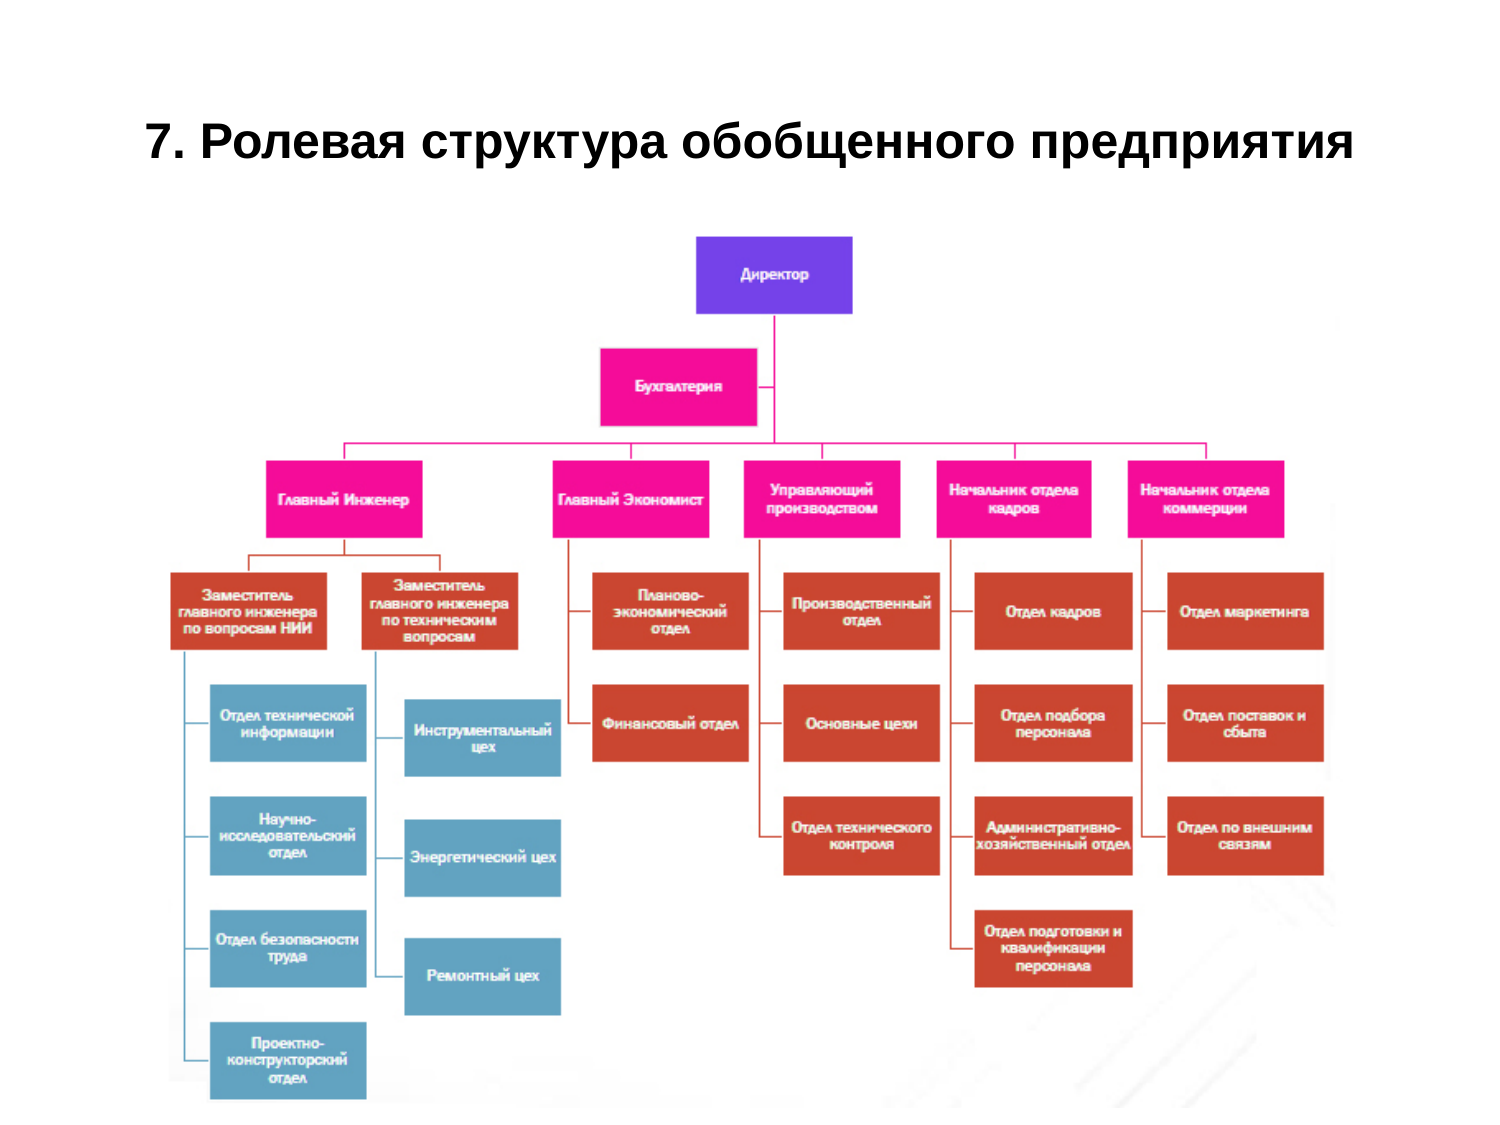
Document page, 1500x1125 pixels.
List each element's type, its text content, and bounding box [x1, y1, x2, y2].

title 7. Ролевая структура обобщенного предприятия [75, 45, 1425, 233]
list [156, 232, 1344, 1109]
